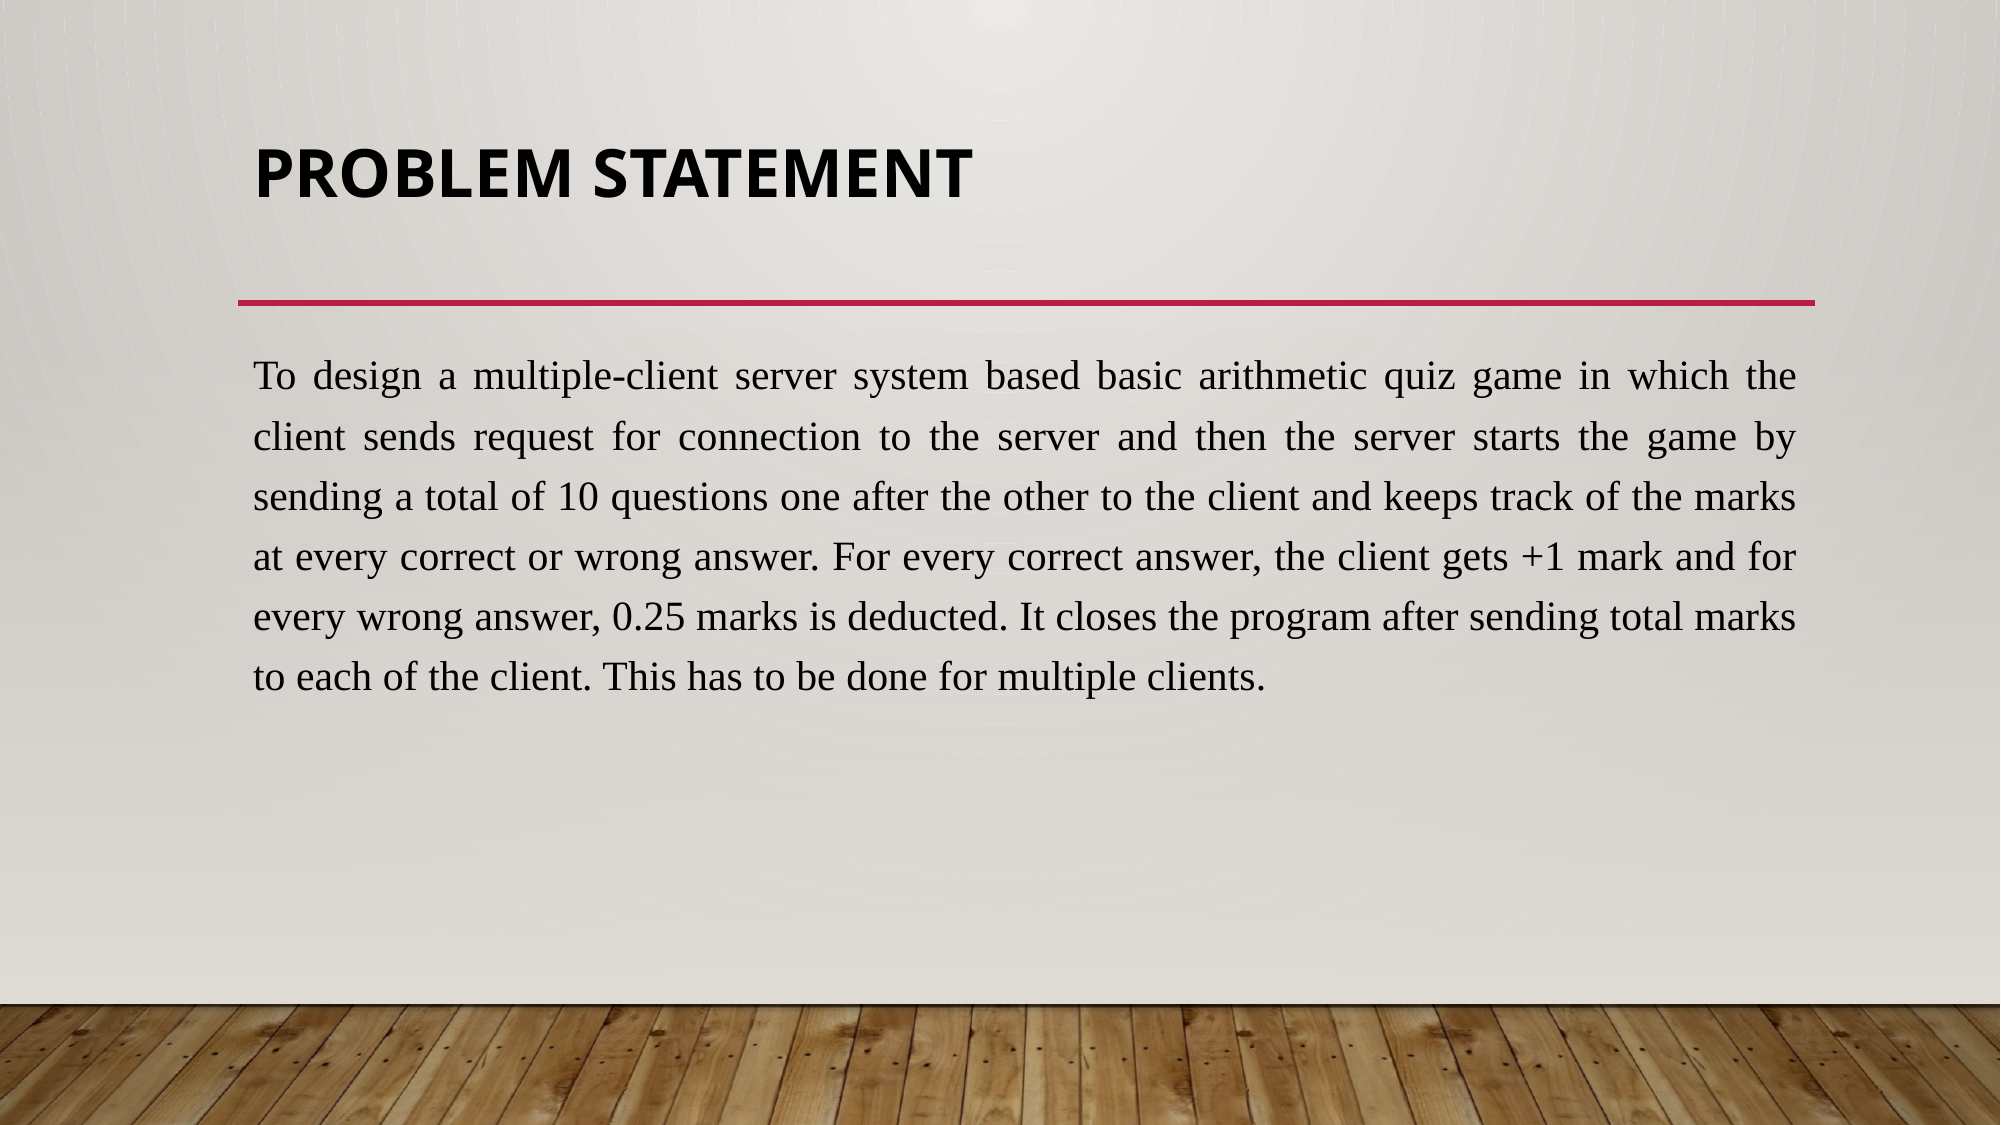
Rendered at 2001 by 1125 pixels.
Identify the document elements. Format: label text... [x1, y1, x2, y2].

title problem STATEMENT [238, 131, 1814, 305]
picture [0, 1004, 2000, 1125]
list To design a multiple-client server system based basic arithmetic quiz game in which the client sends request for connection to the server and then the server starts the game by sending a total of 10 questions one after the other to the client and keeps track of the marks at every correct or wrong answer. For every correct answer, the client gets +1 mark and for every wrong answer, 0.25 marks is deducted. It closes the program after sending total marks to each of the client. This has to be done for multiple clients. [238, 330, 1814, 821]
